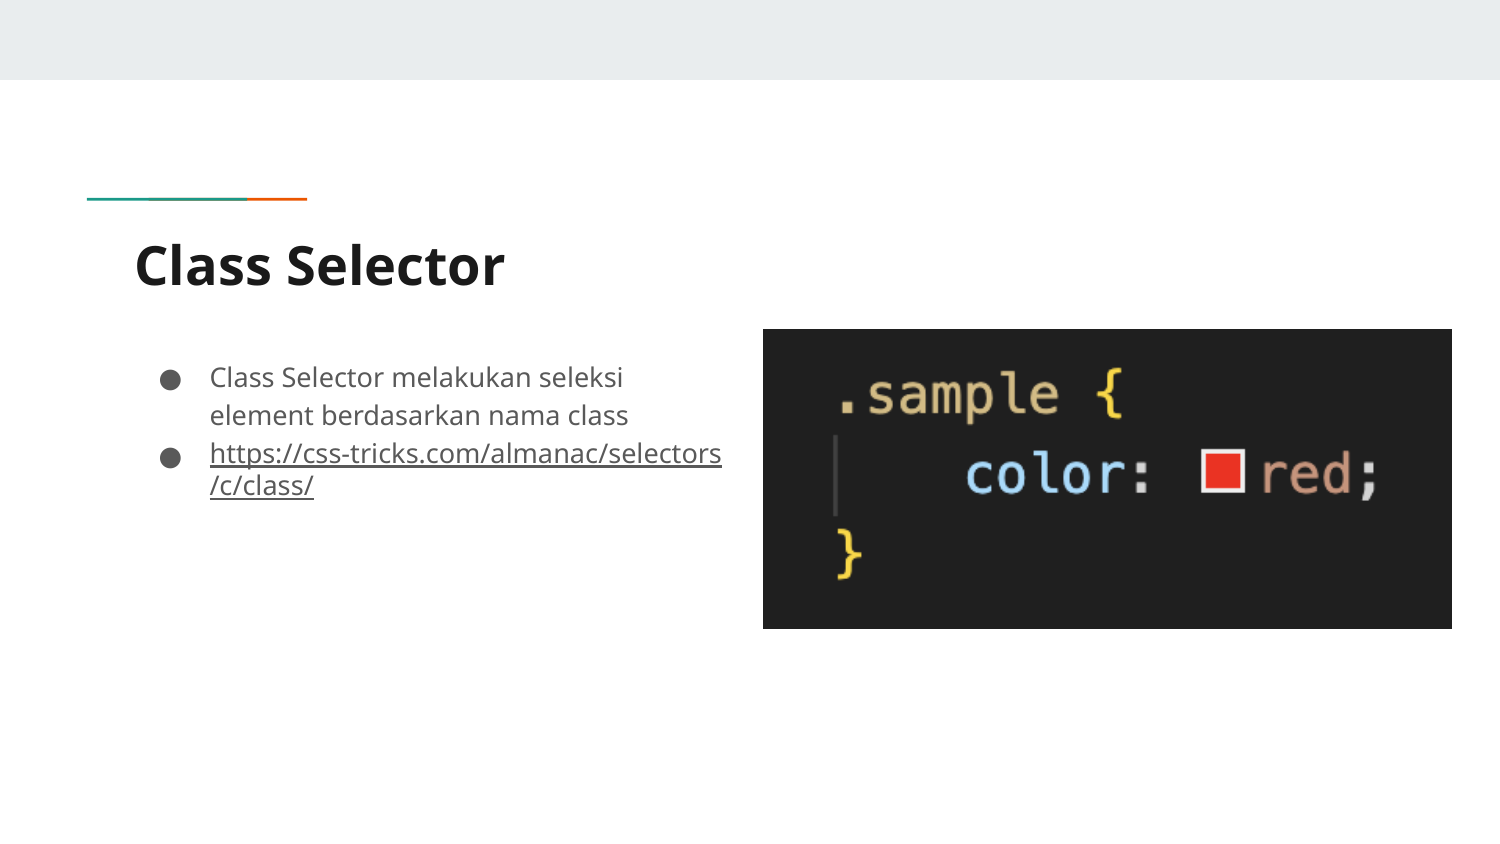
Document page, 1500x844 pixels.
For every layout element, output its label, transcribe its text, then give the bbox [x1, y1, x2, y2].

list Class Selector melakukan seleksi element berdasarkan nama class https://css-tricks.com/almanac/selectors/c/class/ [119, 341, 739, 712]
title Class Selector [119, 216, 1381, 305]
picture [763, 328, 1452, 630]
